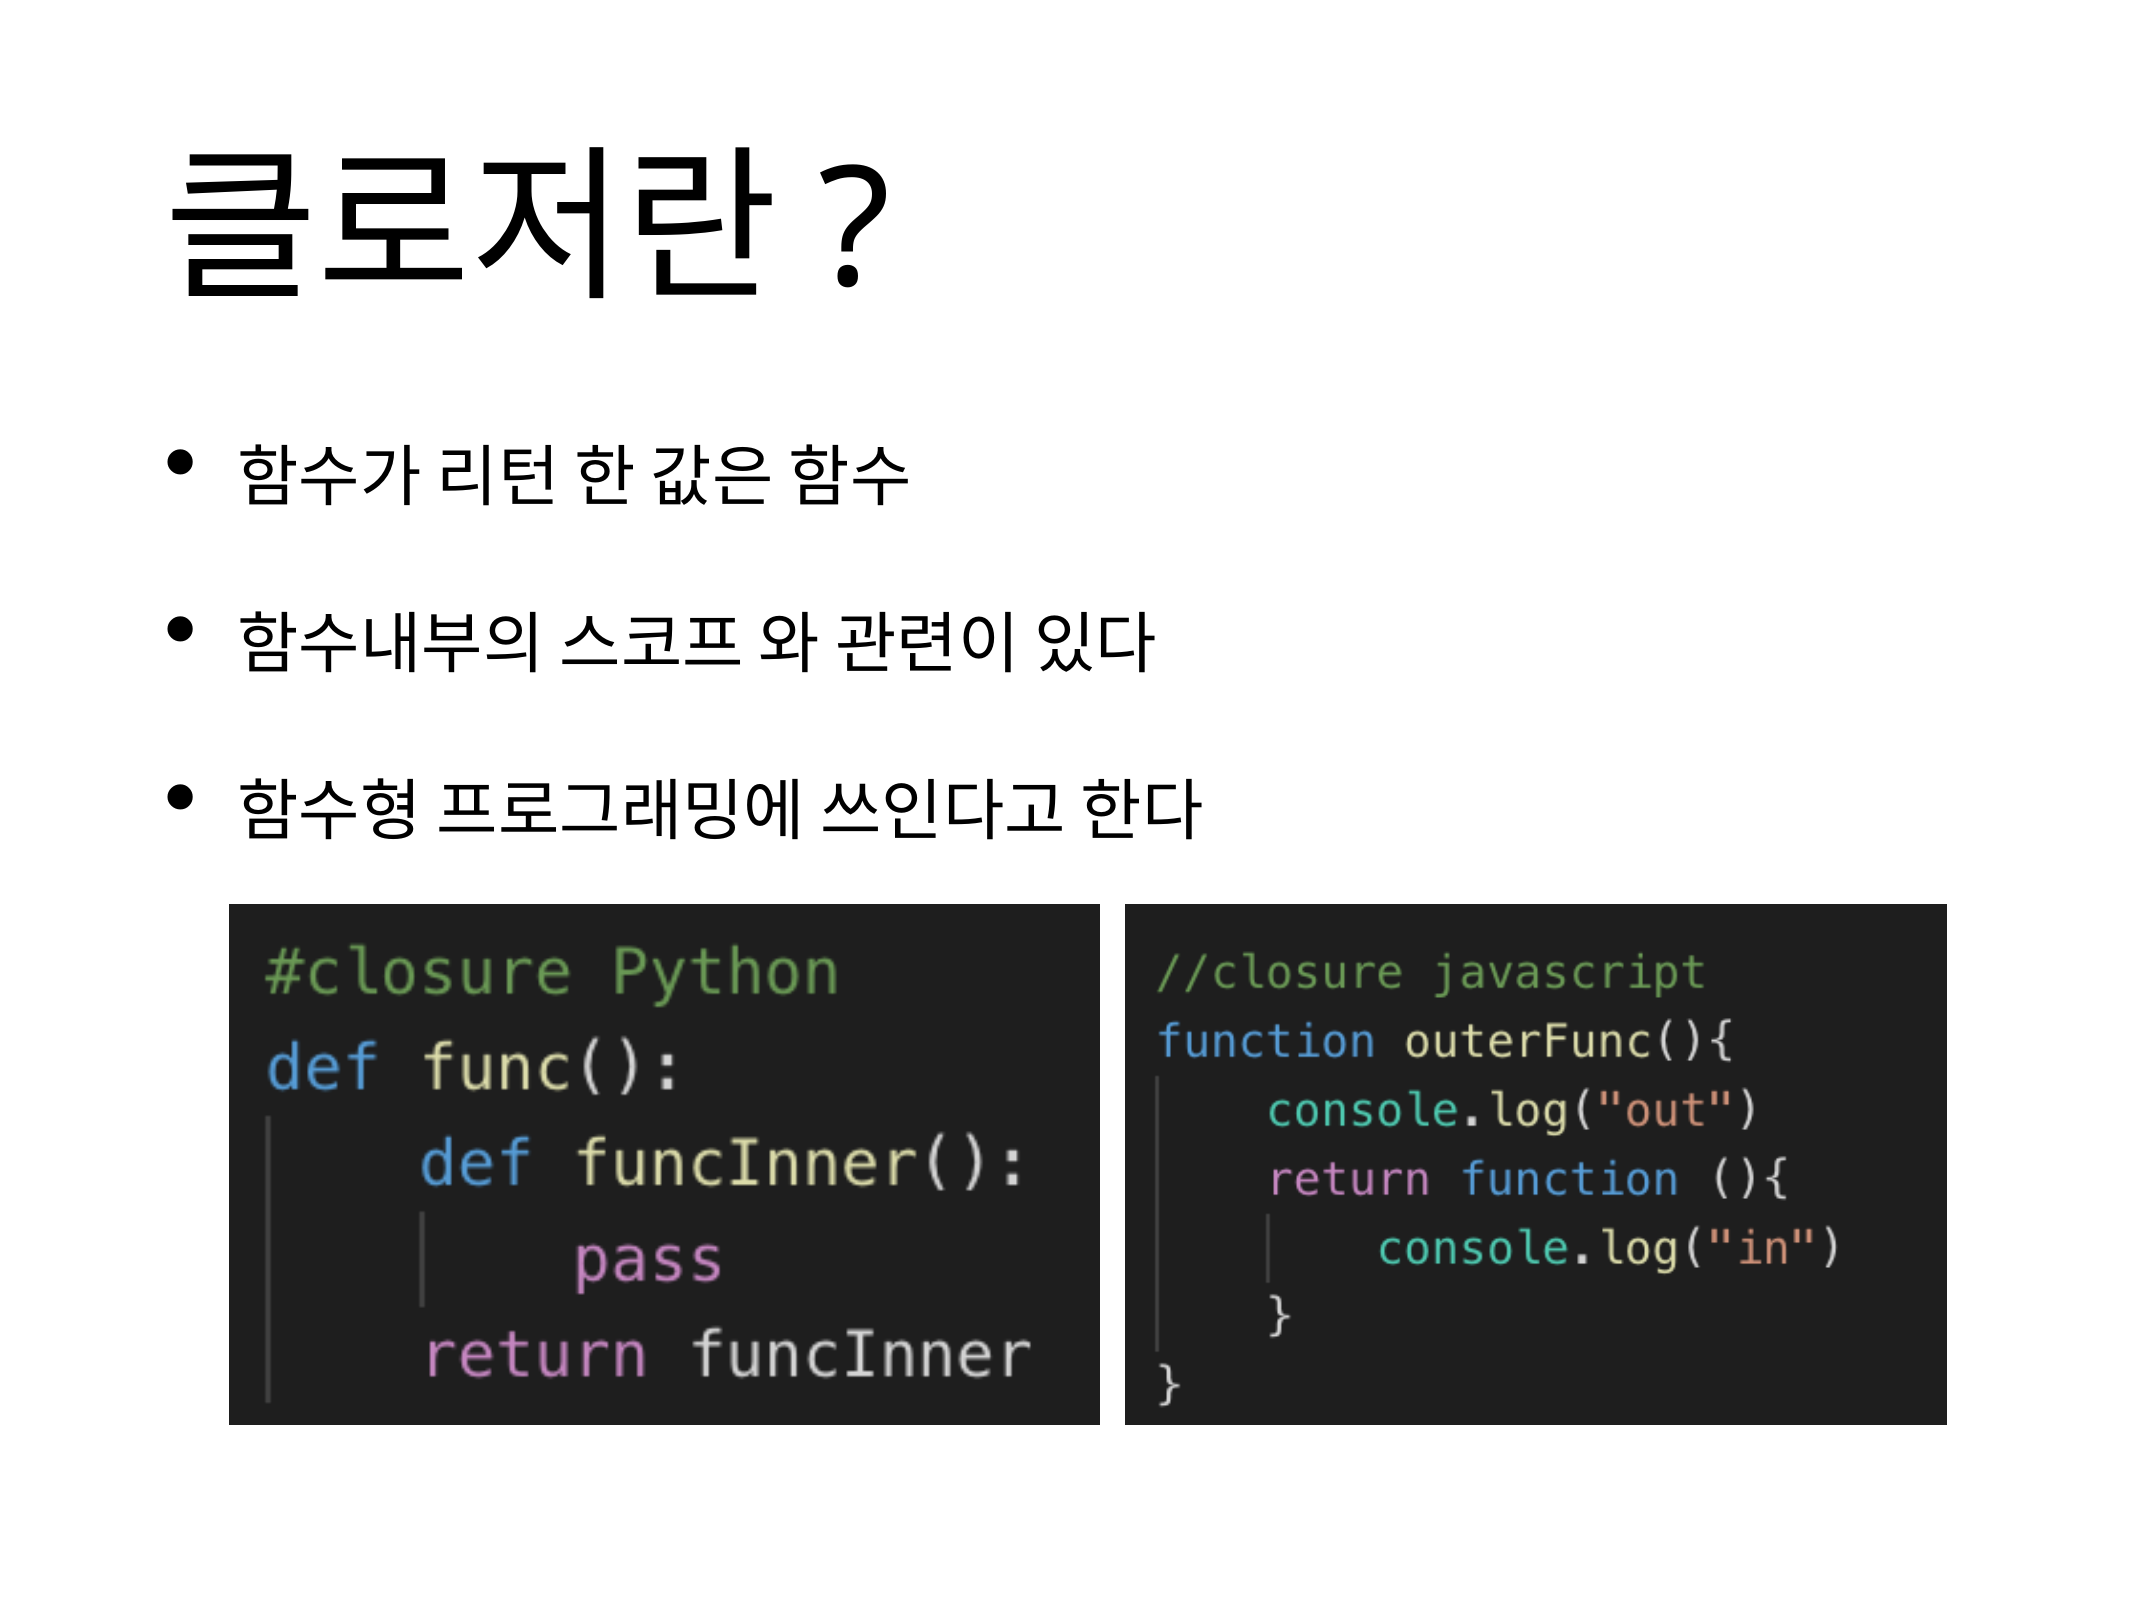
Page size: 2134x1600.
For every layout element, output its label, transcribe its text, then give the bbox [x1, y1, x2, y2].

picture [1125, 904, 1948, 1425]
list 함수가 리턴 한 값은 함수 함수내부의 스코프 와 관련이 있다 함수형 프로그래밍에 쓰인다고 한다 [155, 424, 1978, 1457]
title 클로저란? [155, 41, 1978, 397]
picture [229, 904, 1100, 1425]
